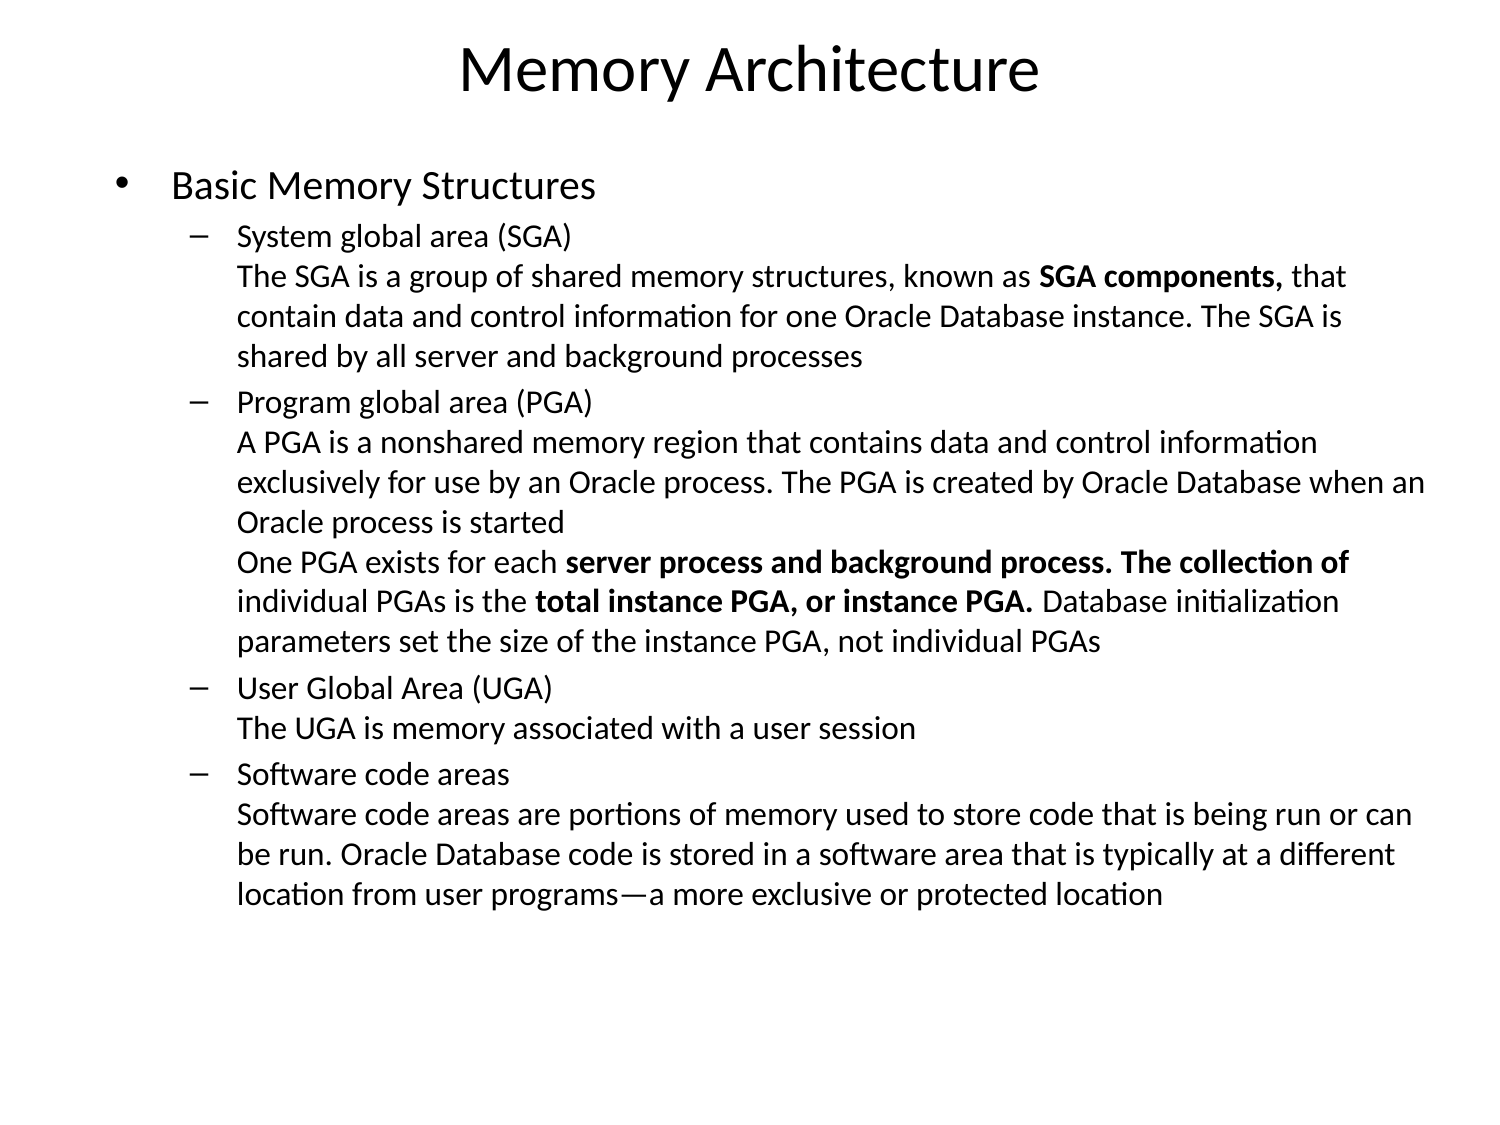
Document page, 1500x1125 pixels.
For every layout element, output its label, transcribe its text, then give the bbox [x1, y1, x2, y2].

list Basic Memory Structures System global area (SGA) The SGA is a group of shared memory structures, known as SGA components, that contain data and control information for one Oracle Database instance. The SGA is shared by all server and background processes Program global area (PGA) A PGA is a nonshared memory region that contains data and control information exclusively for use by an Oracle process. The PGA is created by Oracle Database when an Oracle process is started One PGA exists for each server process and background process. The collection of individual PGAs is the total instance PGA, or instance PGA. Database initialization parameters set the size of the instance PGA, not individual PGAs User Global Area (UGA) The UGA is memory associated with a user session Software code areas Software code areas are portions of memory used to store code that is being run or can be run. Oracle Database code is stored in a software area that is typically at a different location from user programs—a more exclusive or protected location [99, 149, 1450, 1063]
title Memory Architecture [75, 0, 1425, 130]
